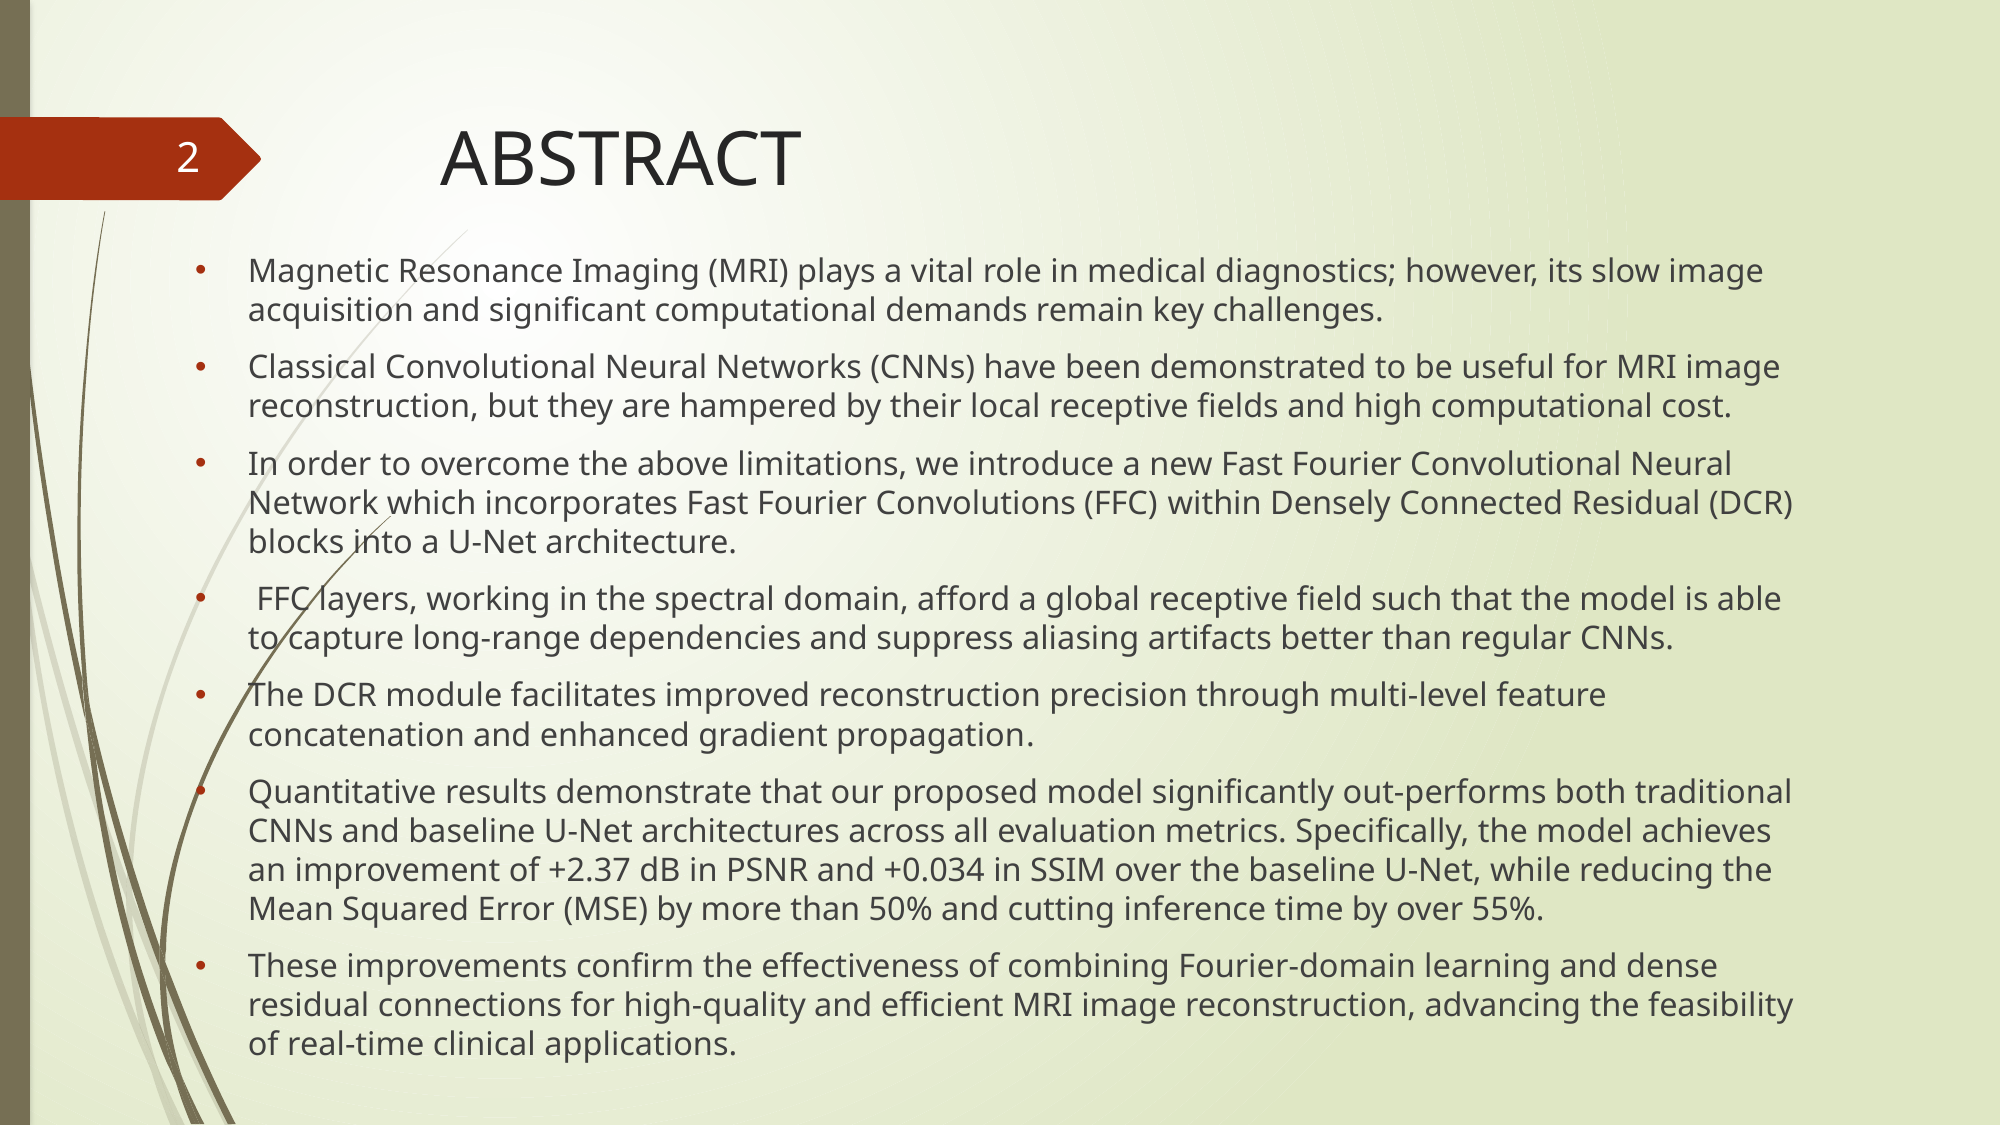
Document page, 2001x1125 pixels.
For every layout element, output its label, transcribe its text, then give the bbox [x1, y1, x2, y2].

list Magnetic Resonance Imaging (MRI) plays a vital role in medical diagnostics; however, its slow image acquisition and significant computational demands remain key challenges. Classical Convolutional Neural Networks (CNNs) have been demonstrated to be useful for MRI image reconstruction, but they are hampered by their local receptive fields and high computational cost. In order to overcome the above limitations, we introduce a new Fast Fourier Convolutional Neural Network which incorporates Fast Fourier Convolutions (FFC) within Densely Connected Residual (DCR) blocks into a U-Net architecture. FFC layers, working in the spectral domain, afford a global receptive field such that the model is able to capture long-range dependencies and suppress aliasing artifacts better than regular CNNs. The DCR module facilitates improved reconstruction precision through multi-level feature concatenation and enhanced gradient propagation. Quantitative results demonstrate that our proposed model significantly out-performs both traditional CNNs and baseline U-Net architectures across all evaluation metrics. Specifically, the model achieves an improvement of +2.37 dB in PSNR and +0.034 in SSIM over the baseline U-Net, while reducing the Mean Squared Error (MSE) by more than 50% and cutting inference time by over 55%. These improvements confirm the effectiveness of combining Fourier-domain learning and dense residual connections for high-quality and efficient MRI image reconstruction, advancing the feasibility of real-time clinical applications. [180, 242, 1830, 1125]
slide_number 2 [87, 129, 216, 190]
title ABSTRACT [425, 102, 1888, 313]
